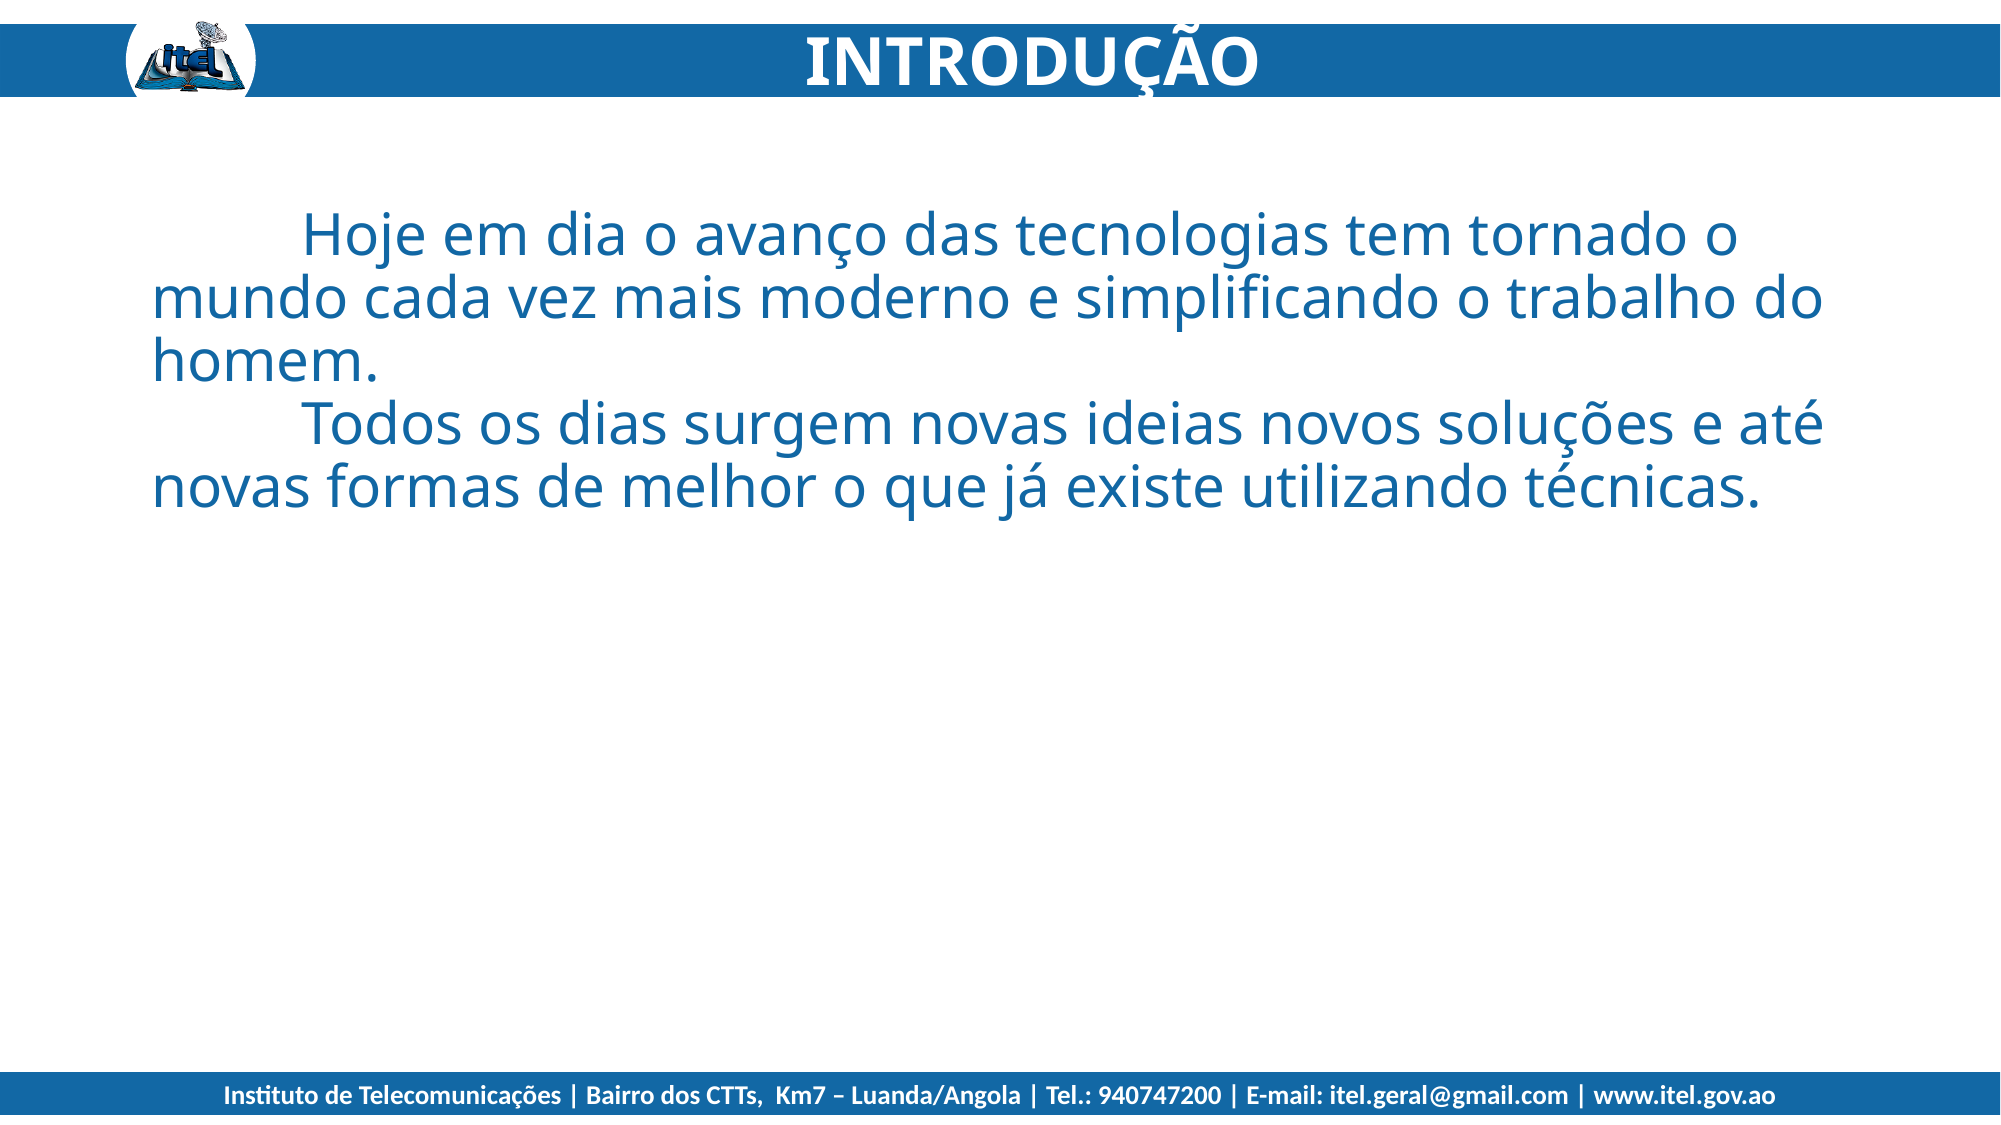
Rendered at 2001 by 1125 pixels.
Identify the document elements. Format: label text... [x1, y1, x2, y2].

subtitle INTRODUÇÃO [575, 29, 1493, 99]
title Hoje em dia o avanço das tecnologias tem tornado o mundo cada vez mais moderno e simplificando o trabalho do homem. Todos os dias surgem novas ideias novos soluções e até novas formas de melhor o que já existe utilizando técnicas. [136, 198, 1932, 960]
picture [129, 8, 253, 114]
